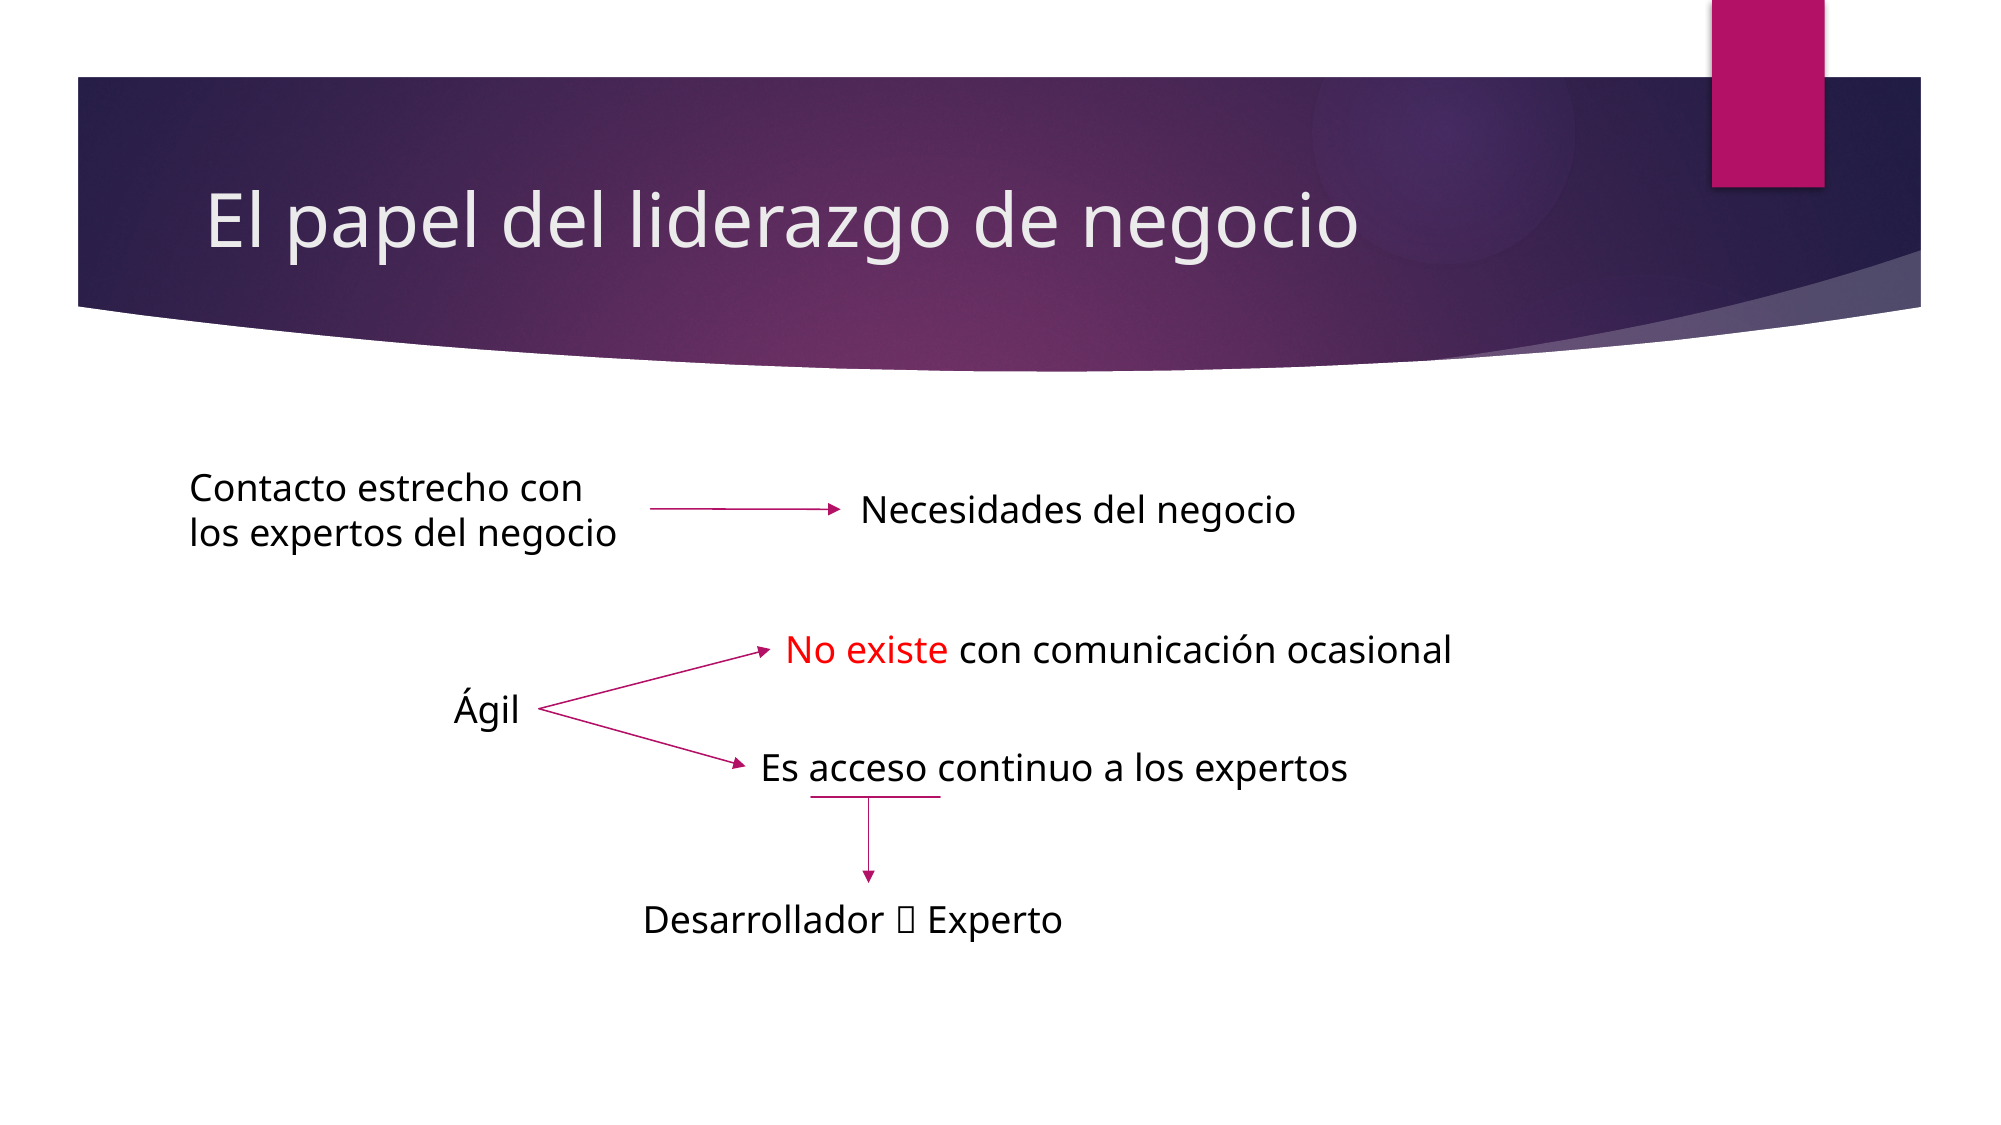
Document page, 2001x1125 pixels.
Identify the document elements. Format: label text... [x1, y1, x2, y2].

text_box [538, 708, 746, 767]
text_box No existe con comunicación ocasional [770, 619, 1469, 679]
title El papel del liderazgo de negocio [189, 159, 1627, 276]
text_box Necesidades del negocio [845, 478, 1350, 539]
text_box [538, 649, 746, 708]
text_box Desarrollador  Experto [627, 888, 1151, 948]
text_box Contacto estrecho con los expertos del negocio [174, 456, 651, 562]
text_box Ágil [438, 678, 532, 739]
text_box Es acceso continuo a los expertos [745, 736, 1463, 797]
